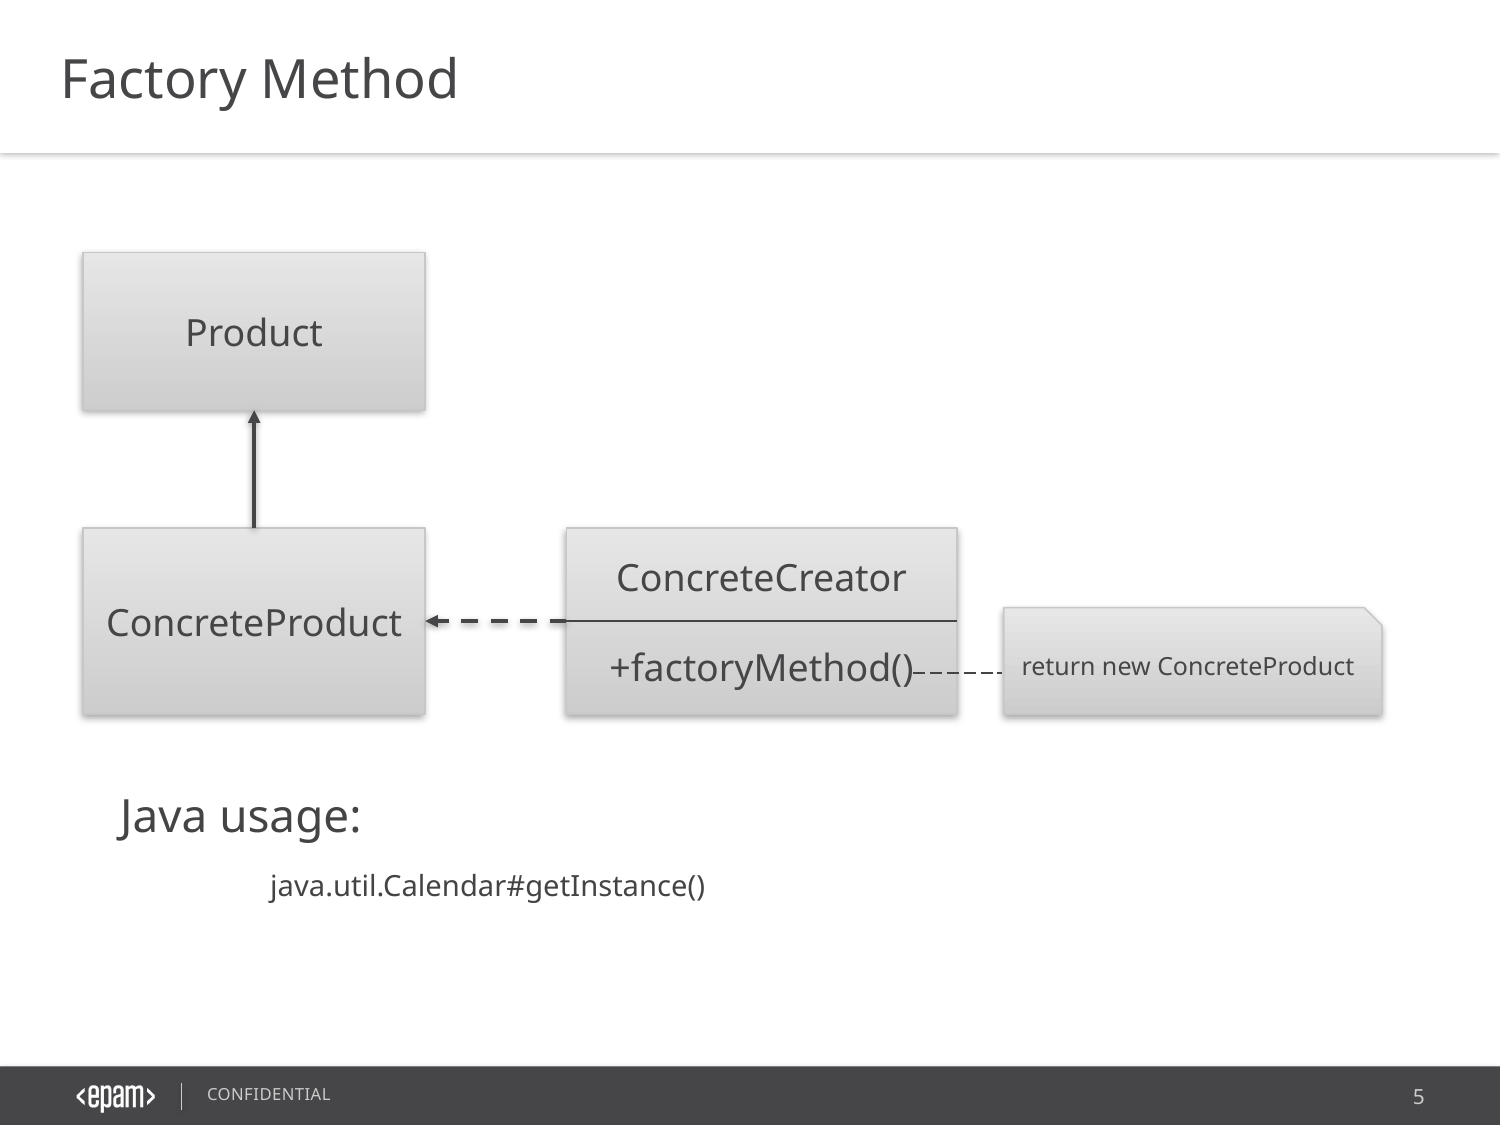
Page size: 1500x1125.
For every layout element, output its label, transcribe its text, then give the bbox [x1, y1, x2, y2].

list Factory Method [0, 0, 1500, 153]
text_box ConcreteCreator +factoryMethod() [566, 527, 958, 620]
list Java usage: java.util.Calendar#getInstance() [58, 232, 1442, 983]
text_box return new ConcreteProduct [1002, 606, 1383, 715]
text_box Product [82, 252, 426, 411]
picture [76, 1085, 155, 1113]
text_box ConcreteProduct [82, 527, 426, 715]
text_box ConcreteCreator +factoryMethod() [566, 627, 958, 715]
